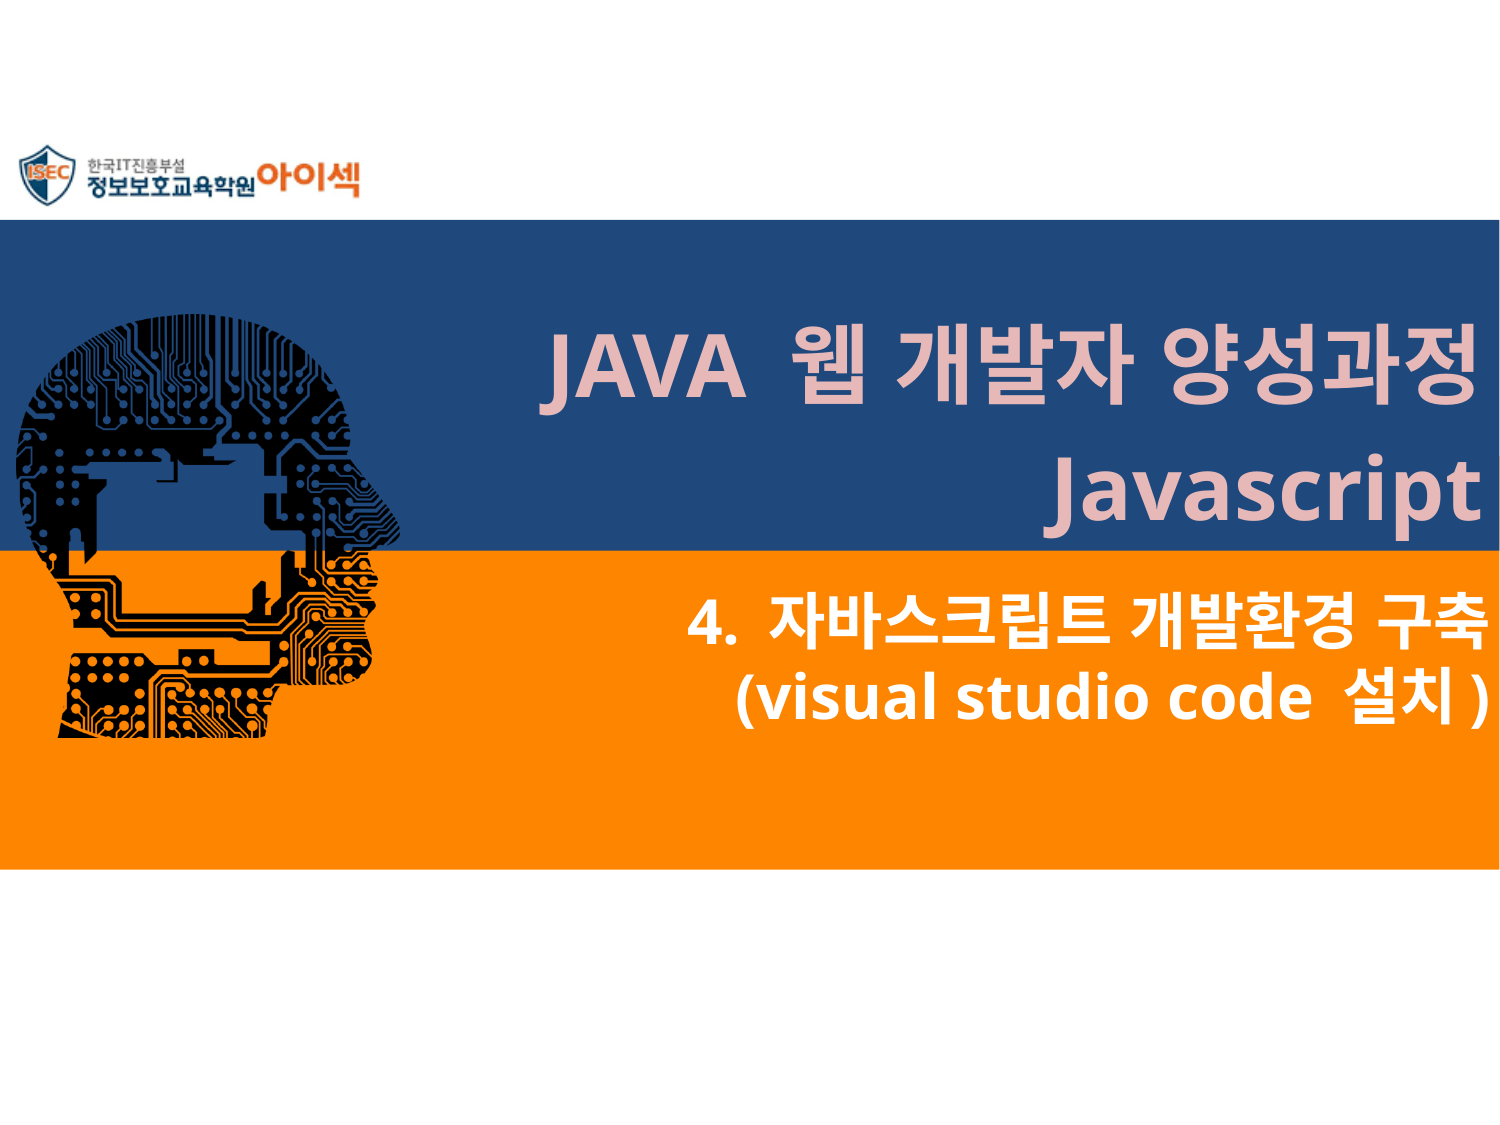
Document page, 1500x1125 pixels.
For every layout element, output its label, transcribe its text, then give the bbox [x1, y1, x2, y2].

picture [16, 314, 400, 574]
subtitle JAVA 웹 개발자 양성과정 Javascript [448, 302, 1499, 504]
title 4. 자바스크립트 개발환경 구축 (visual studio code 설치) [0, 574, 1500, 740]
picture [0, 28, 400, 219]
